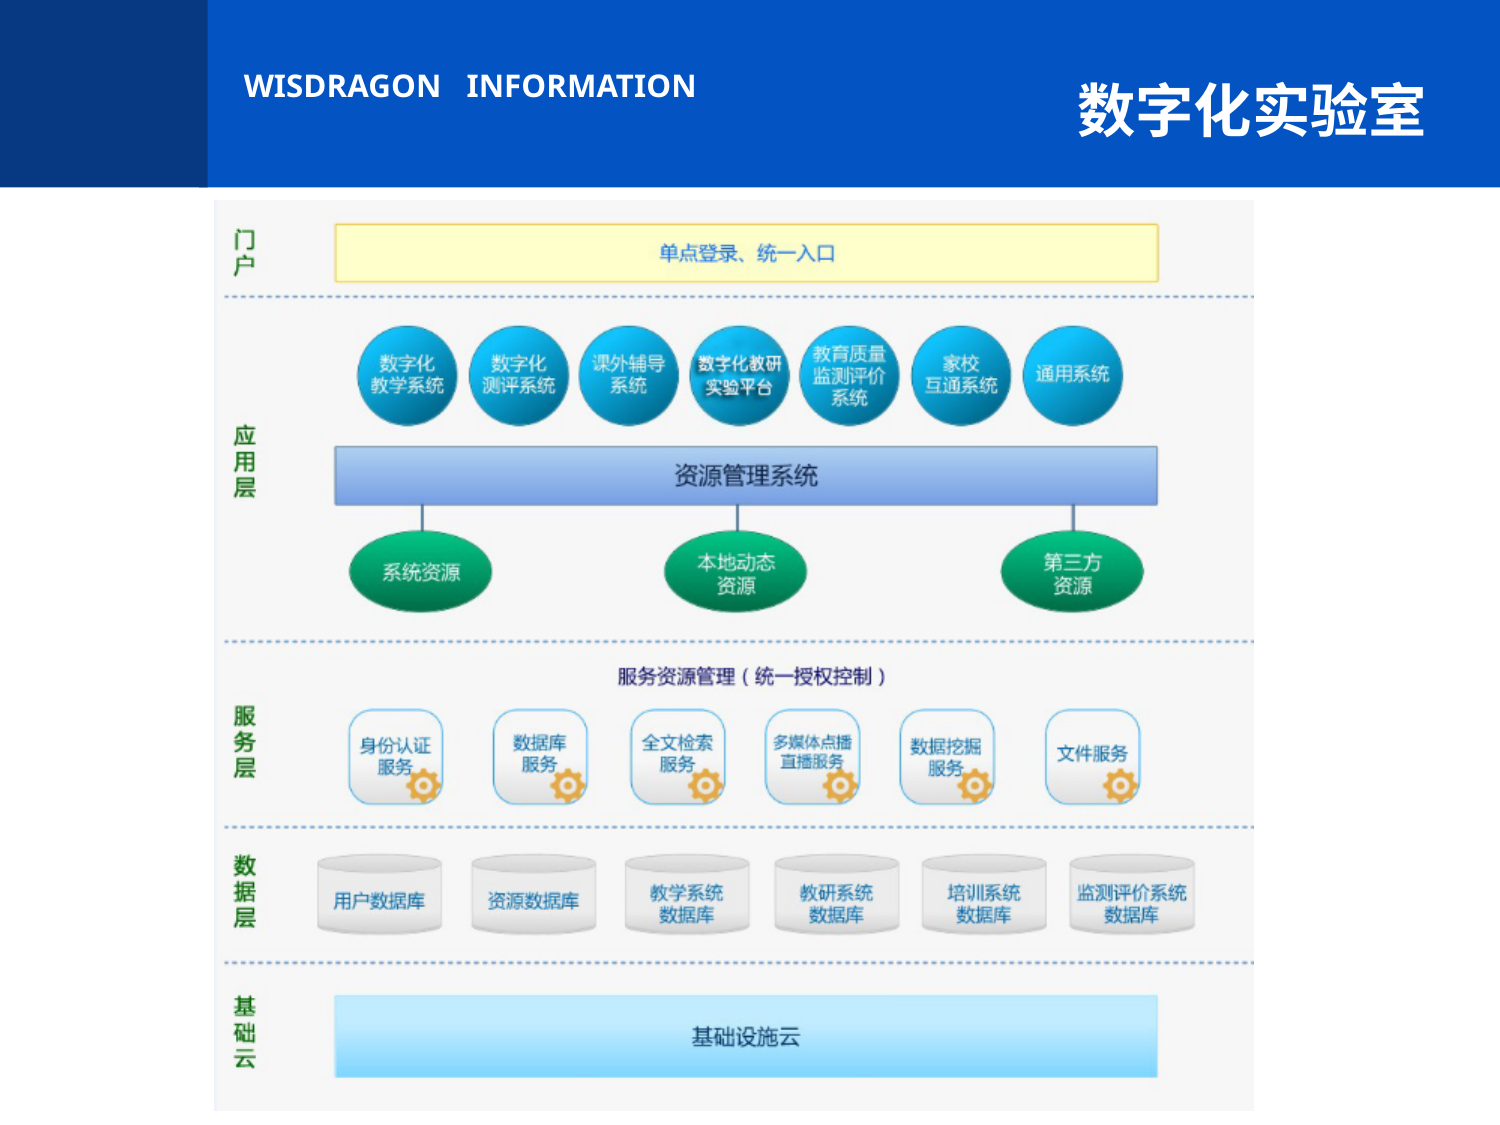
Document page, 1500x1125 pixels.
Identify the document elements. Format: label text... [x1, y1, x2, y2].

picture [214, 200, 1254, 1111]
text_box 数字化实验室 [1045, 66, 1459, 152]
